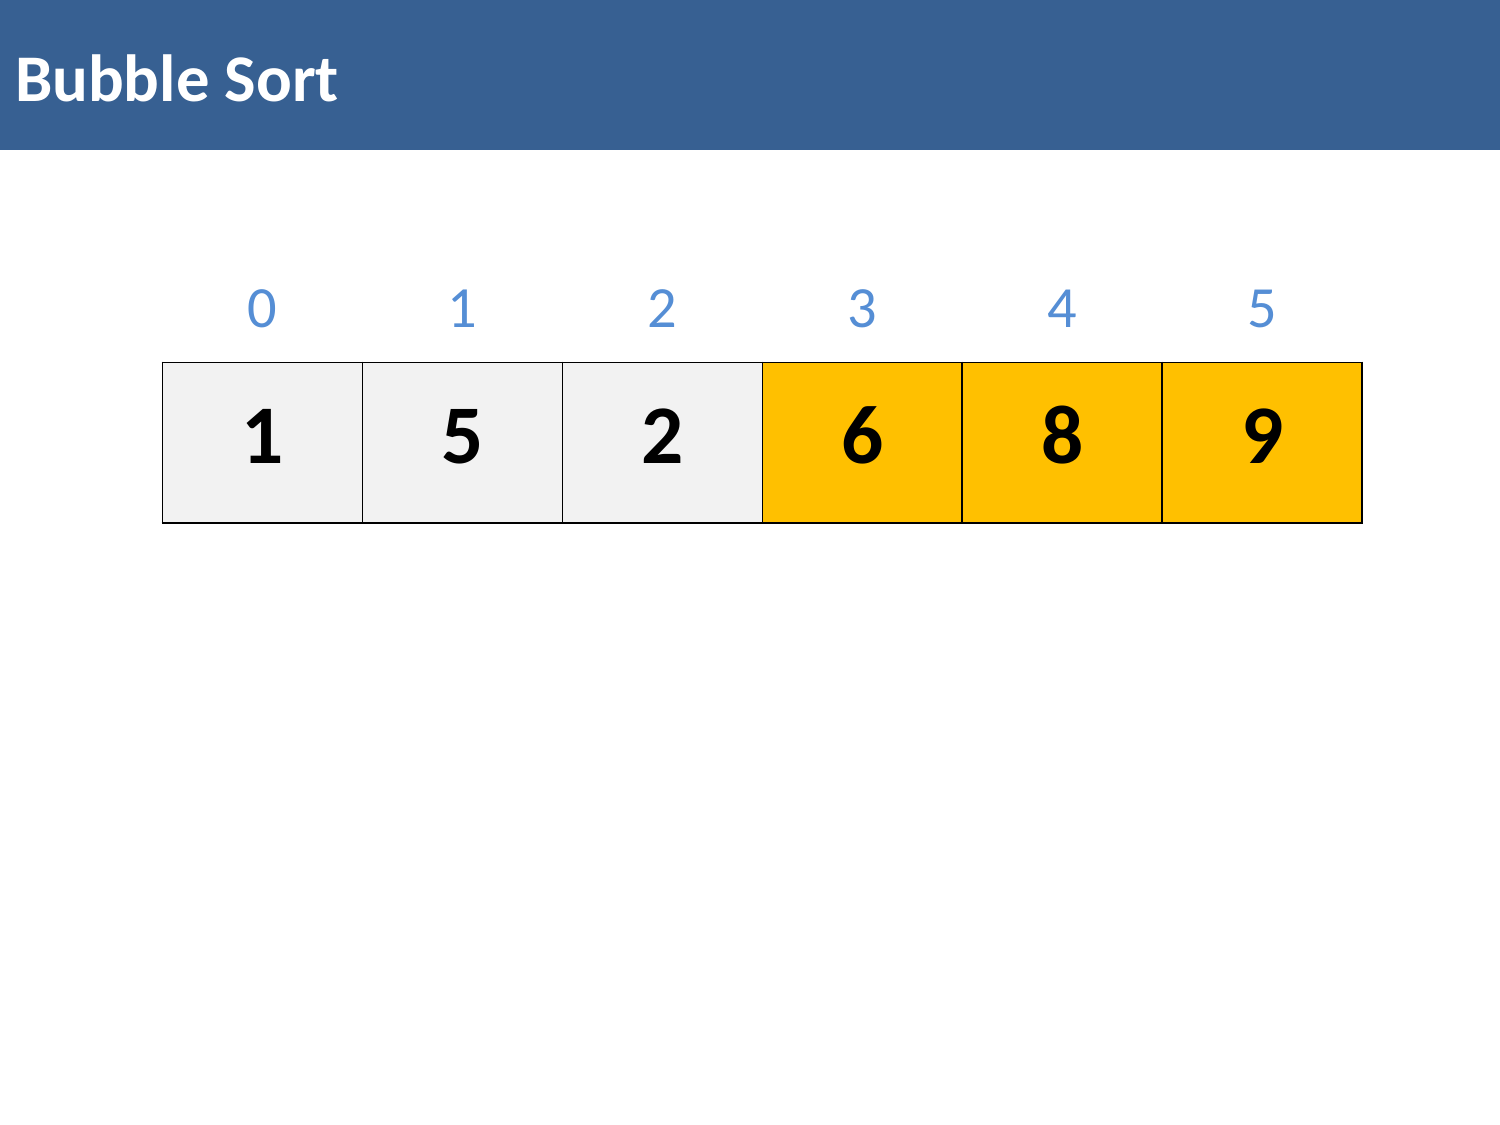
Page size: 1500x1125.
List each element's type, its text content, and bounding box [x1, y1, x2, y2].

table_header 3 [762, 262, 962, 362]
table_header 4 [962, 262, 1162, 362]
table_header 2 [562, 262, 762, 362]
table_header 5 [1162, 262, 1362, 362]
table_header 0 [163, 262, 362, 362]
table_header 2 [563, 363, 762, 522]
table_header 8 [963, 363, 1161, 522]
table_header 1 [362, 262, 562, 362]
table_header 1 [163, 363, 362, 522]
table_header 6 [763, 363, 961, 522]
text_box Bubble Sort [0, 0, 1500, 150]
table_header 9 [1163, 363, 1361, 522]
table_header 5 [363, 363, 562, 522]
